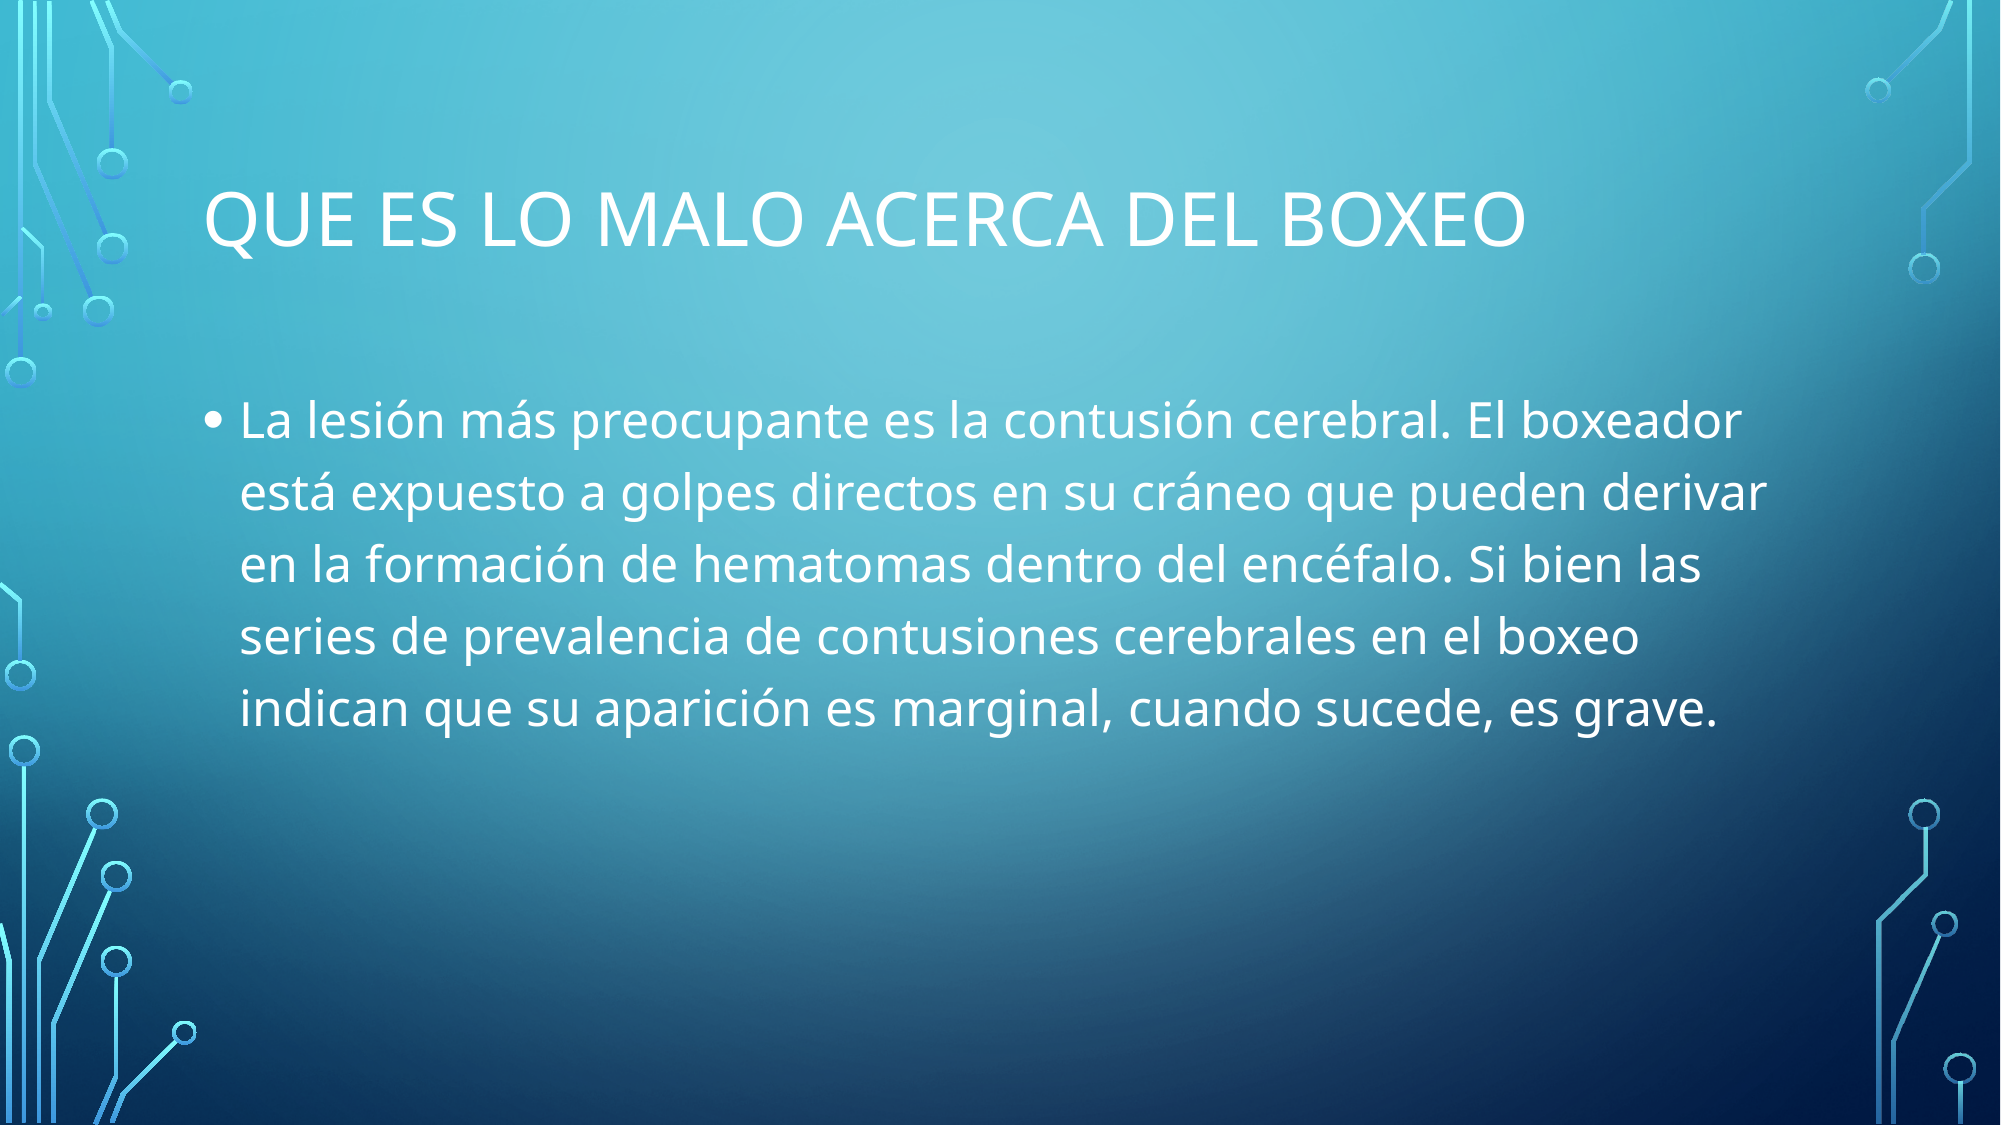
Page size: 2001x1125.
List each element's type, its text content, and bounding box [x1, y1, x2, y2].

title Que es lo malo acerca del BOXEo [187, 101, 1813, 344]
list La lesión más preocupante es la contusión cerebral. El boxeador está expuesto a golpes directos en su cráneo que pueden derivar en la formación de hematomas dentro del encéfalo. Si bien las series de prevalencia de contusiones cerebrales en el boxeo indican que su aparición es marginal, cuando sucede, es grave. [187, 369, 1813, 950]
